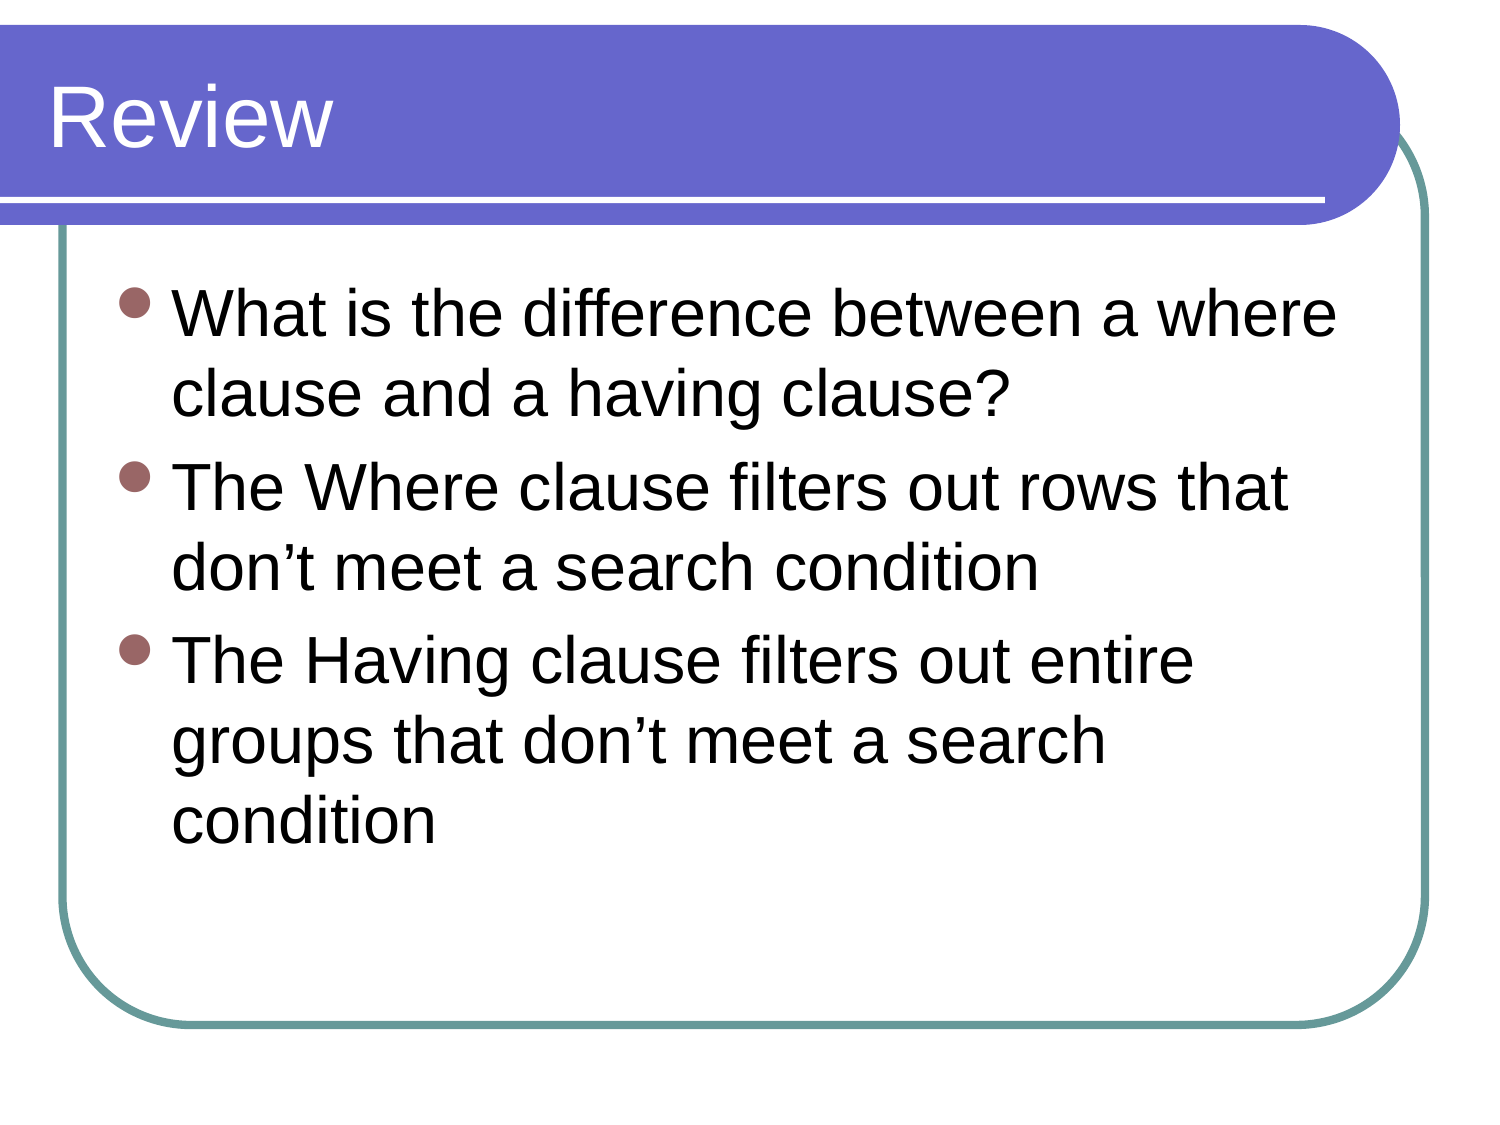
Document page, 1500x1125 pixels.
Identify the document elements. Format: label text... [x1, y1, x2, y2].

title Review [32, 37, 1347, 188]
list What is the difference between a where clause and a having clause? The Where clause filters out rows that don’t meet a search condition The Having clause filters out entire groups that don’t meet a search condition [99, 262, 1400, 988]
